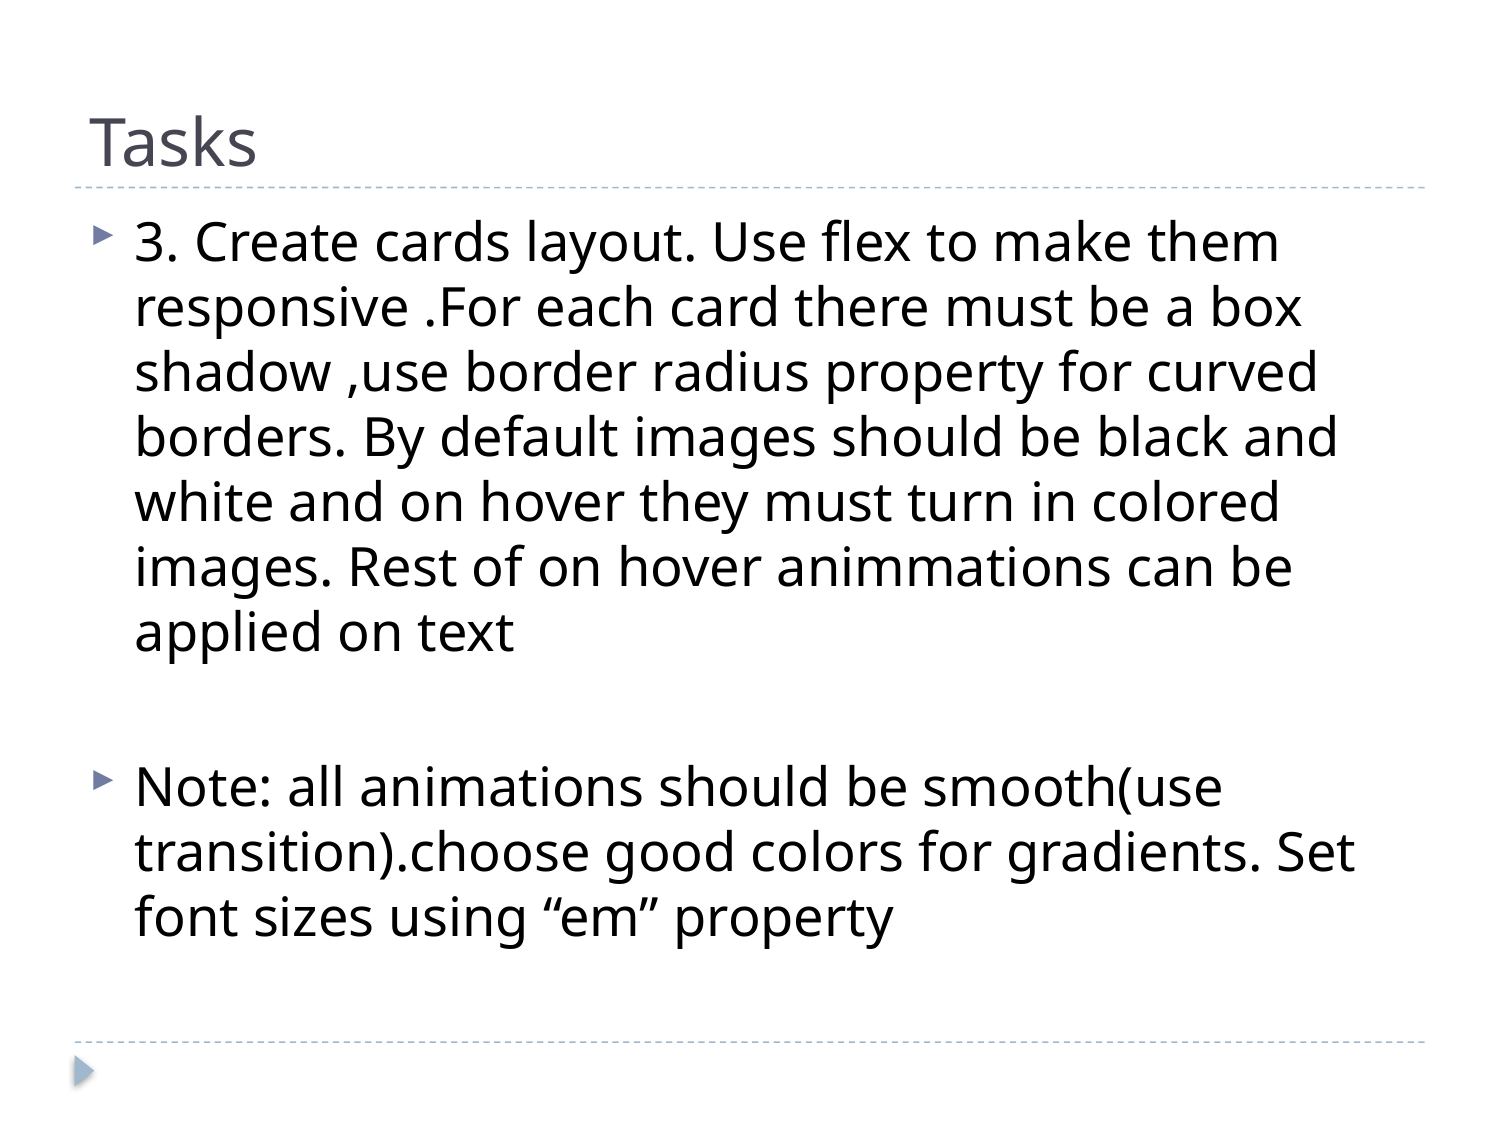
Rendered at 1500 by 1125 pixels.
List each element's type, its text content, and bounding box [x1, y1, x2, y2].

title Tasks [75, 24, 1425, 188]
list 3. Create cards layout. Use flex to make them responsive .For each card there must be a box shadow ,use border radius property for curved borders. By default images should be black and white and on hover they must turn in colored images. Rest of on hover animmations can be applied on text Note: all animations should be smooth(use transition).choose good colors for gradients. Set font sizes using “em” property [75, 200, 1425, 1010]
